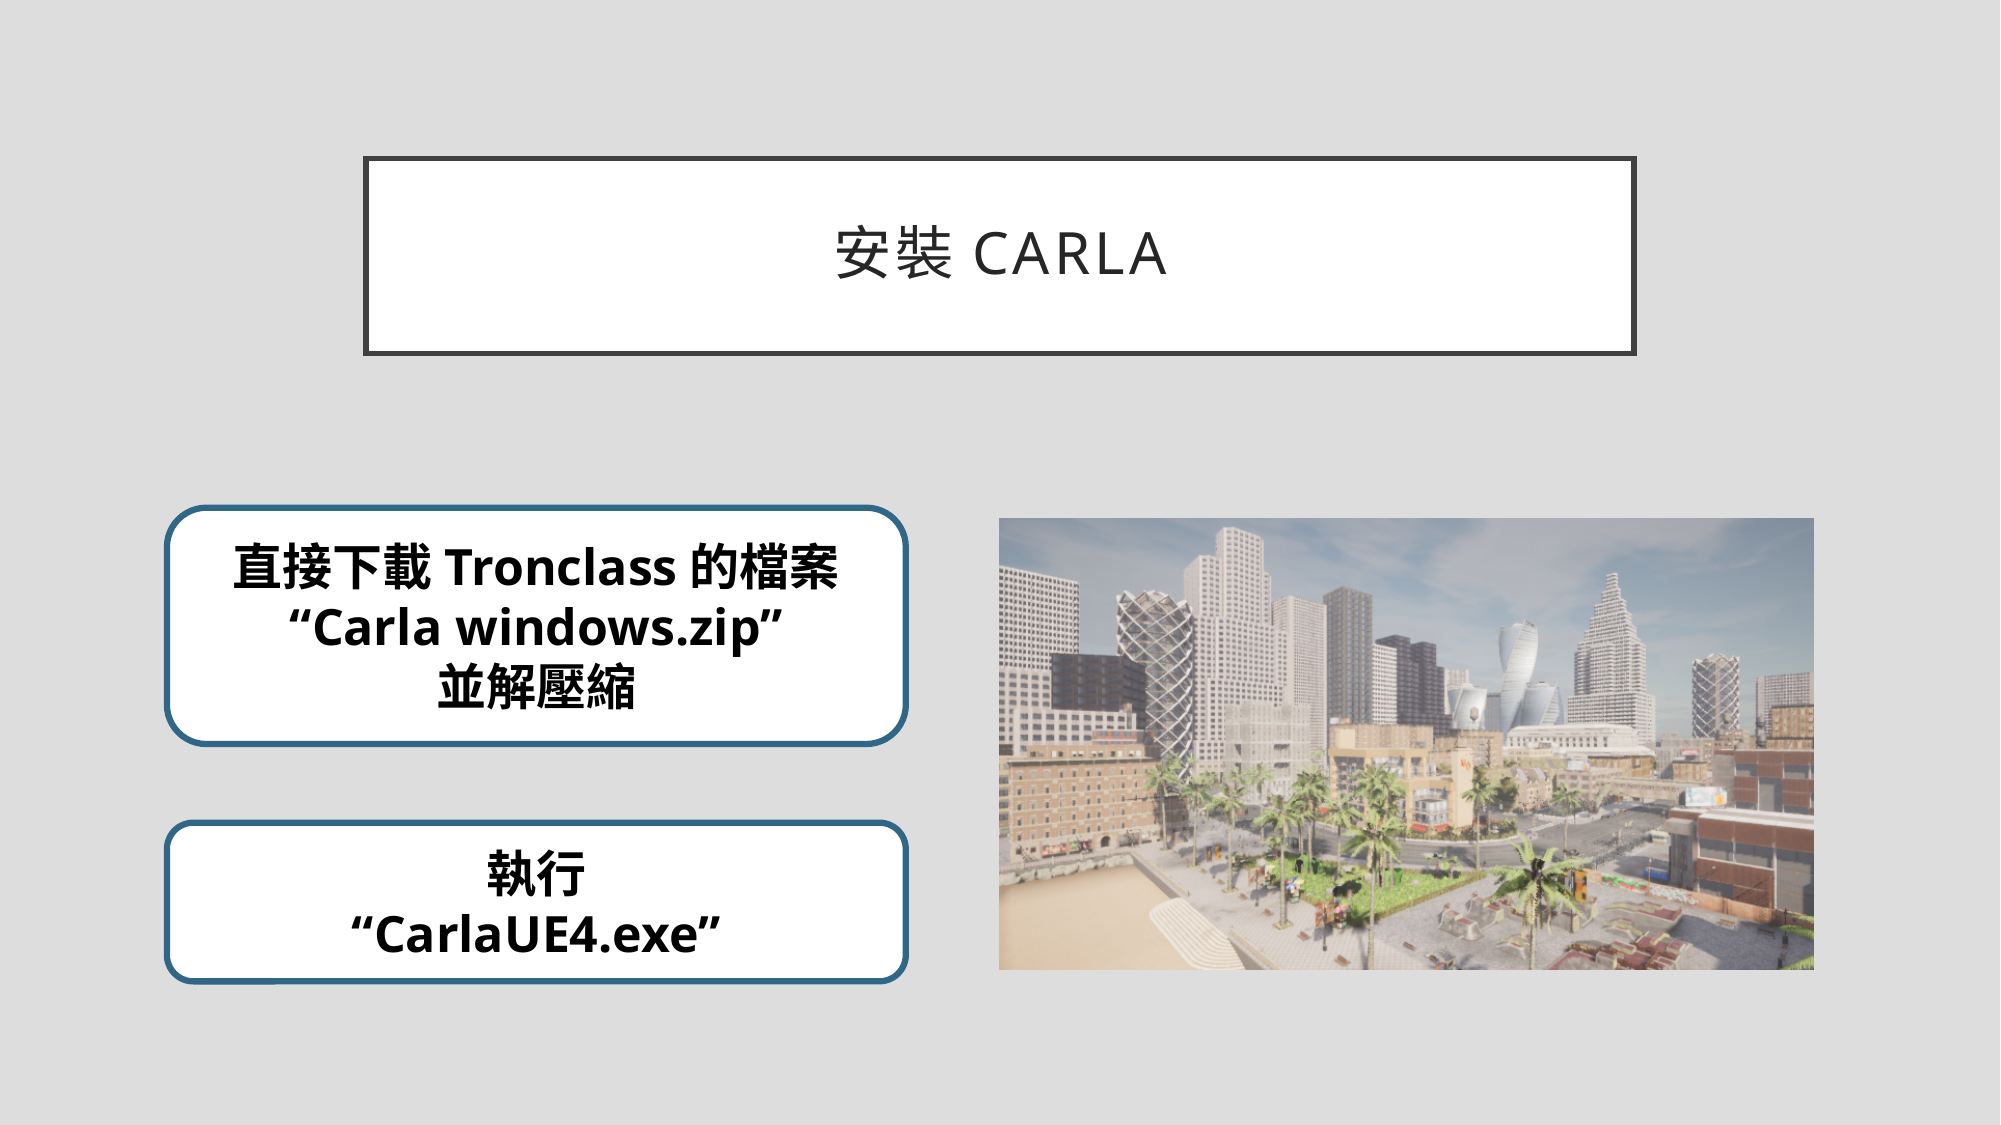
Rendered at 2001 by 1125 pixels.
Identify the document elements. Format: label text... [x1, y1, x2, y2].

text_box 直接下載Tronclass的檔案 “Carla windows.zip” 並解壓縮 [165, 506, 907, 746]
text_box 執行 “CarlaUE4.exe” [165, 821, 907, 983]
title 安裝Carla [363, 156, 1637, 356]
picture [999, 518, 1814, 970]
